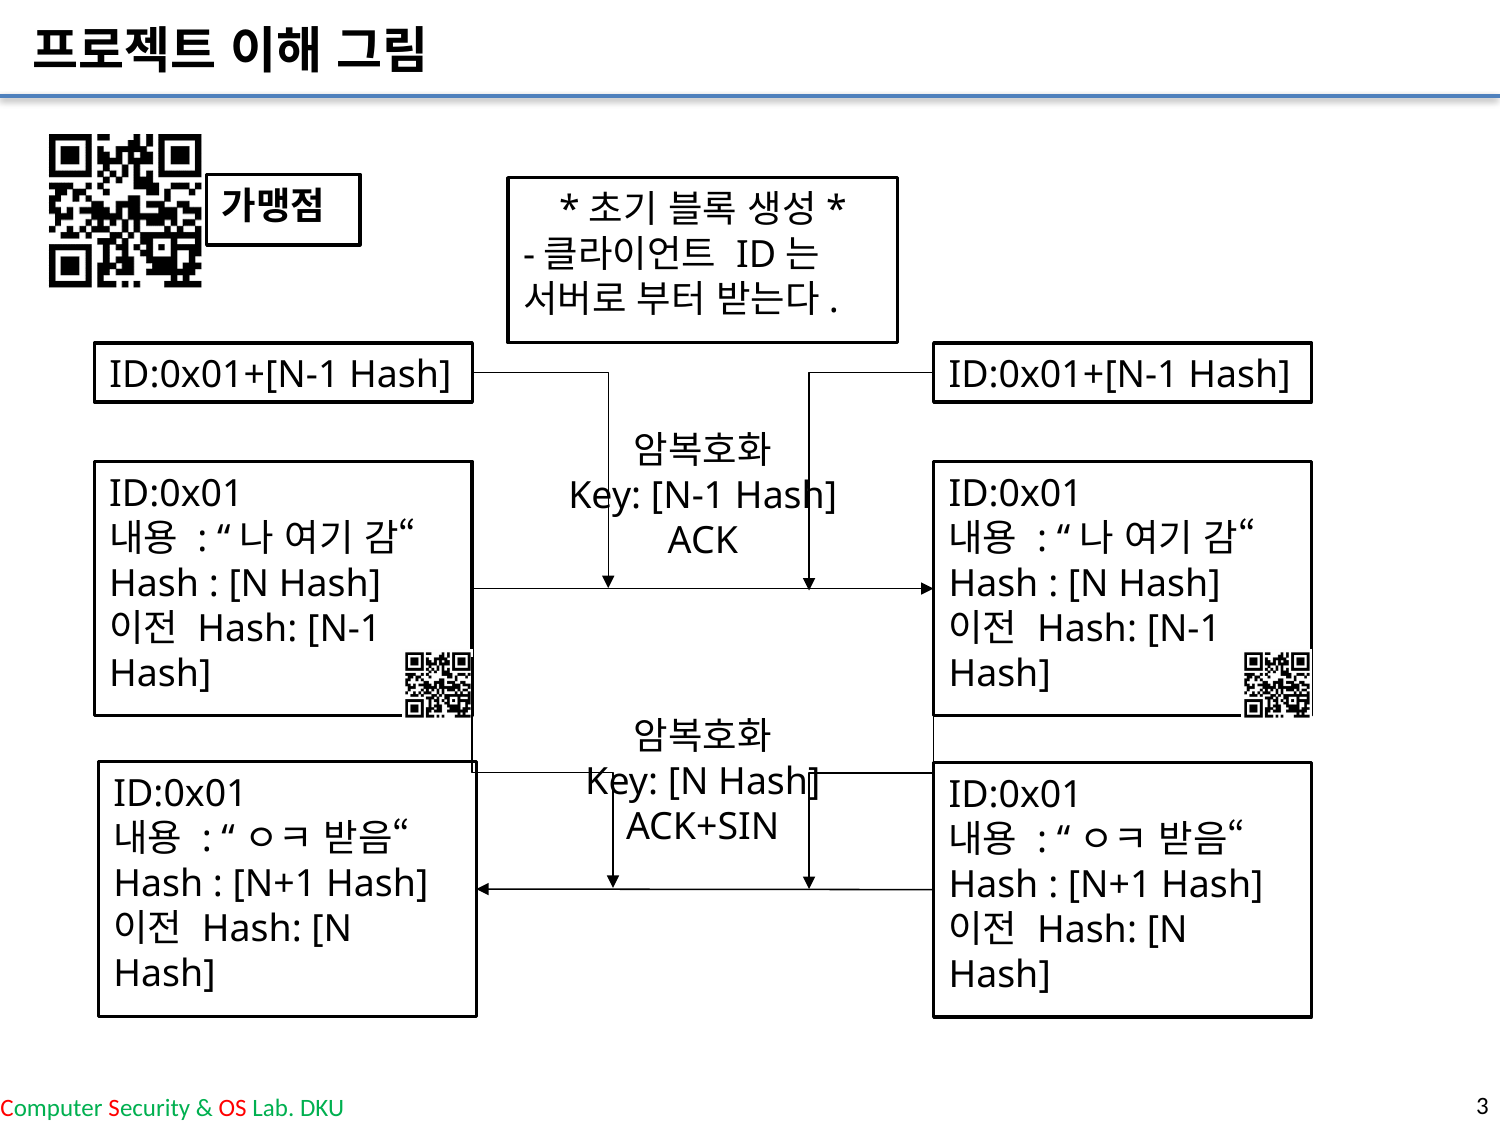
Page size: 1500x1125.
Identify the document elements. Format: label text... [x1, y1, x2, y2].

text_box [426, 701, 659, 844]
title 프로젝트 이해 그림 [17, 19, 1471, 79]
text_box ID:0x01 내용 : “ㅇㅋ 받음“ Hash : [N+1 Hash] 이전 Hash: [N Hash] [933, 762, 1312, 1017]
slide_number 3 [1446, 1081, 1500, 1125]
picture [401, 649, 473, 720]
picture [1241, 649, 1312, 720]
text_box ID:0x01+[N-1 Hash] [94, 342, 473, 402]
text_box ID:0x01+[N-1 Hash] [933, 342, 1312, 402]
list [19, 126, 1471, 1082]
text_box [472, 372, 609, 589]
text_box 암복호화 Key: [N-1 Hash] ACK [613, 418, 803, 574]
text_box ID:0x01 내용 : “나 여기 감“ Hash : [N Hash] 이전 Hash: [N-1 Hash] [933, 461, 1312, 716]
text_box 가맹점 [211, 174, 361, 245]
text_box 암복호화 Key: [N Hash] ACK+SIN [549, 704, 857, 860]
text_box *초기 블록 생성* -클라이언트 ID는 서버로 부터 받는다. [508, 177, 898, 343]
picture [40, 126, 207, 293]
text_box ID:0x01 내용 : “나 여기 감“ Hash : [N Hash] 이전 Hash: [N-1 Hash] [94, 461, 473, 716]
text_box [754, 710, 988, 836]
text_box ID:0x01 내용 : “ㅇㅋ 받음“ Hash : [N+1 Hash] 이전 Hash: [N Hash] [98, 761, 477, 1017]
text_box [808, 372, 934, 591]
